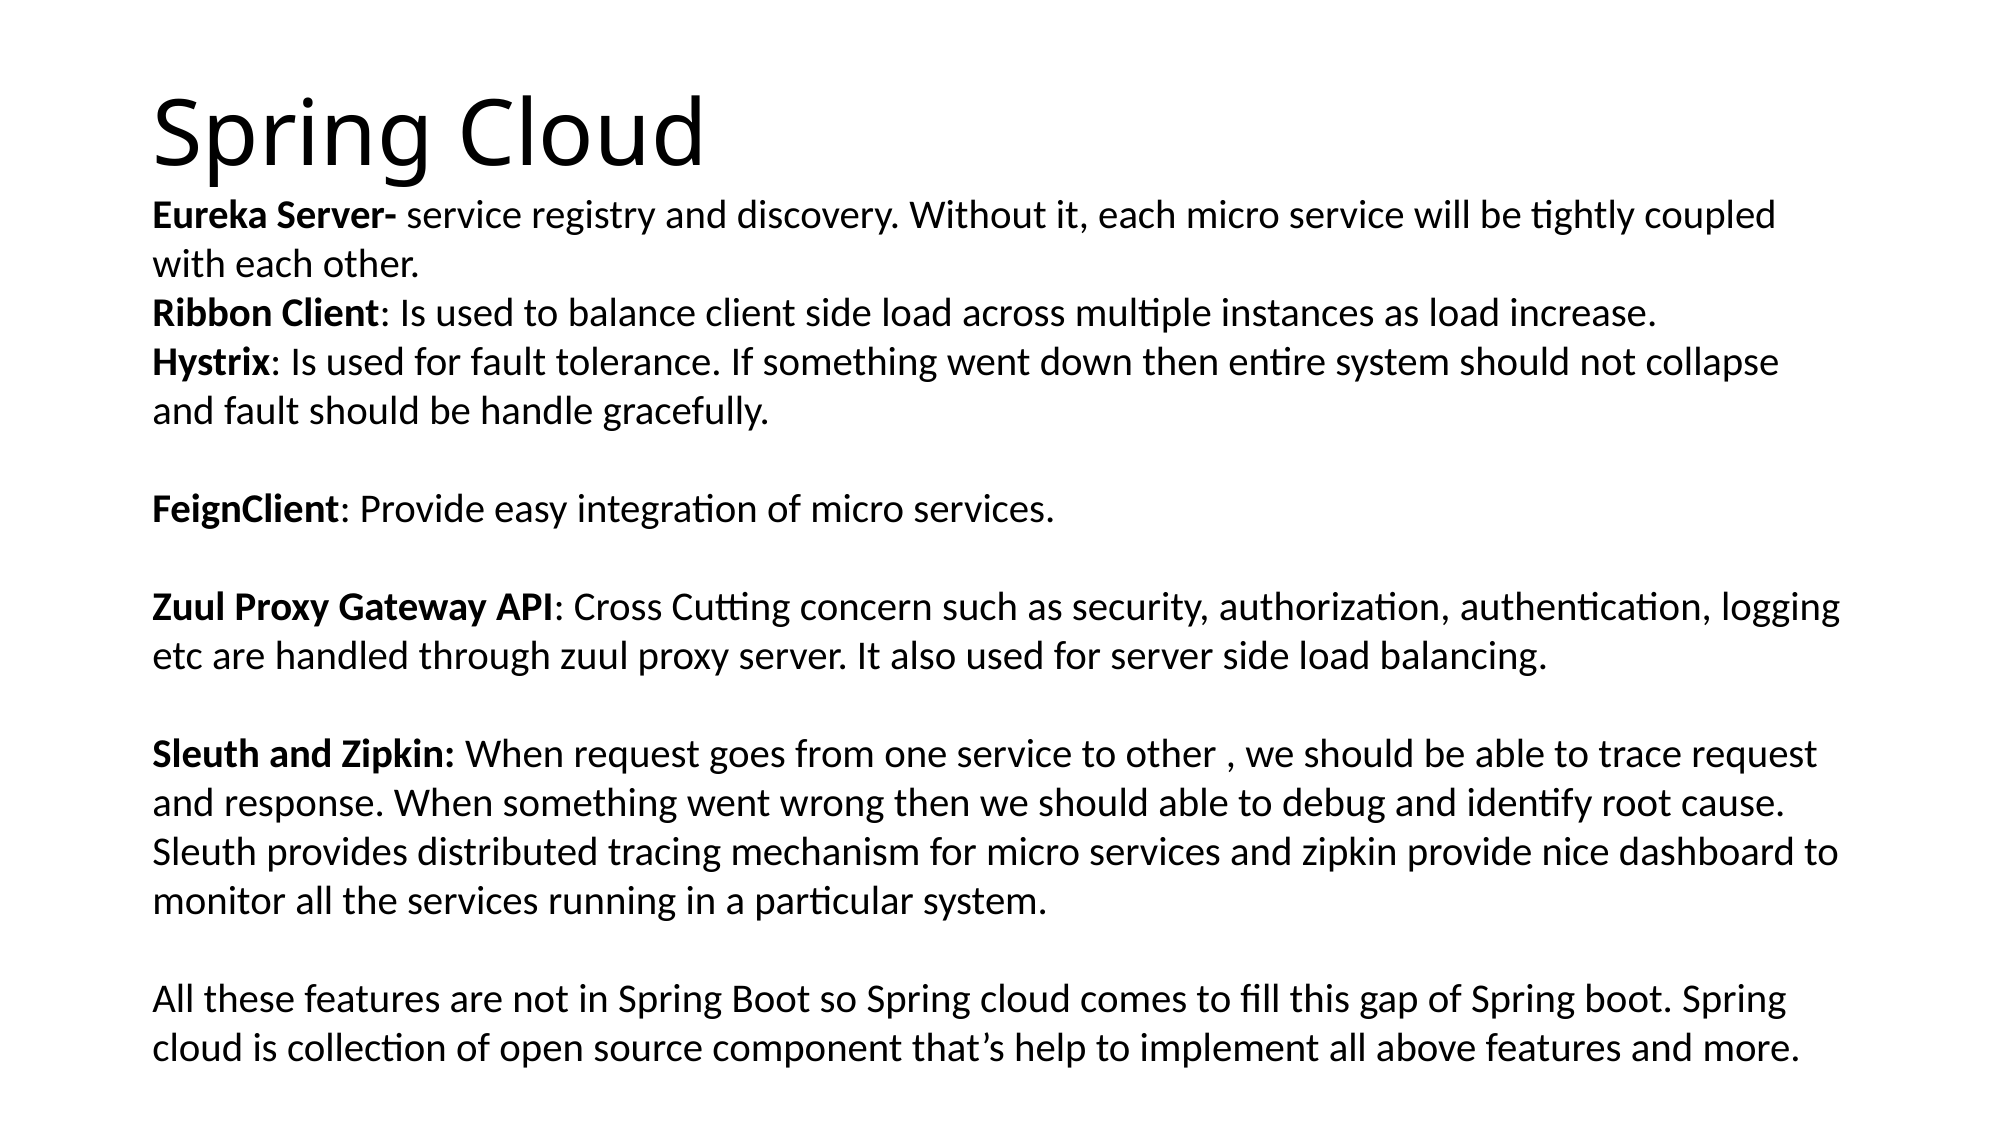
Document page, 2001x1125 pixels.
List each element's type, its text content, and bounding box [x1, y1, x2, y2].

title Spring Cloud [137, 59, 1863, 179]
list Eureka Server- service registry and discovery. Without it, each micro service will be tightly coupled with each other. Ribbon Client: Is used to balance client side load across multiple instances as load increase. Hystrix: Is used for fault tolerance. If something went down then entire system should not collapse and fault should be handle gracefully. FeignClient: Provide easy integration of micro services. Zuul Proxy Gateway API: Cross Cutting concern such as security, authorization, authentication, logging etc are handled through zuul proxy server. It also used for server side load balancing. Sleuth and Zipkin: When request goes from one service to other , we should be able to trace request and response. When something went wrong then we should able to debug and identify root cause. Sleuth provides distributed tracing mechanism for micro services and zipkin provide nice dashboard to monitor all the services running in a particular system. All these features are not in Spring Boot so Spring cloud comes to fill this gap of Spring boot. Spring cloud is collection of open source component that’s help to implement all above features and more. [137, 179, 1863, 1086]
